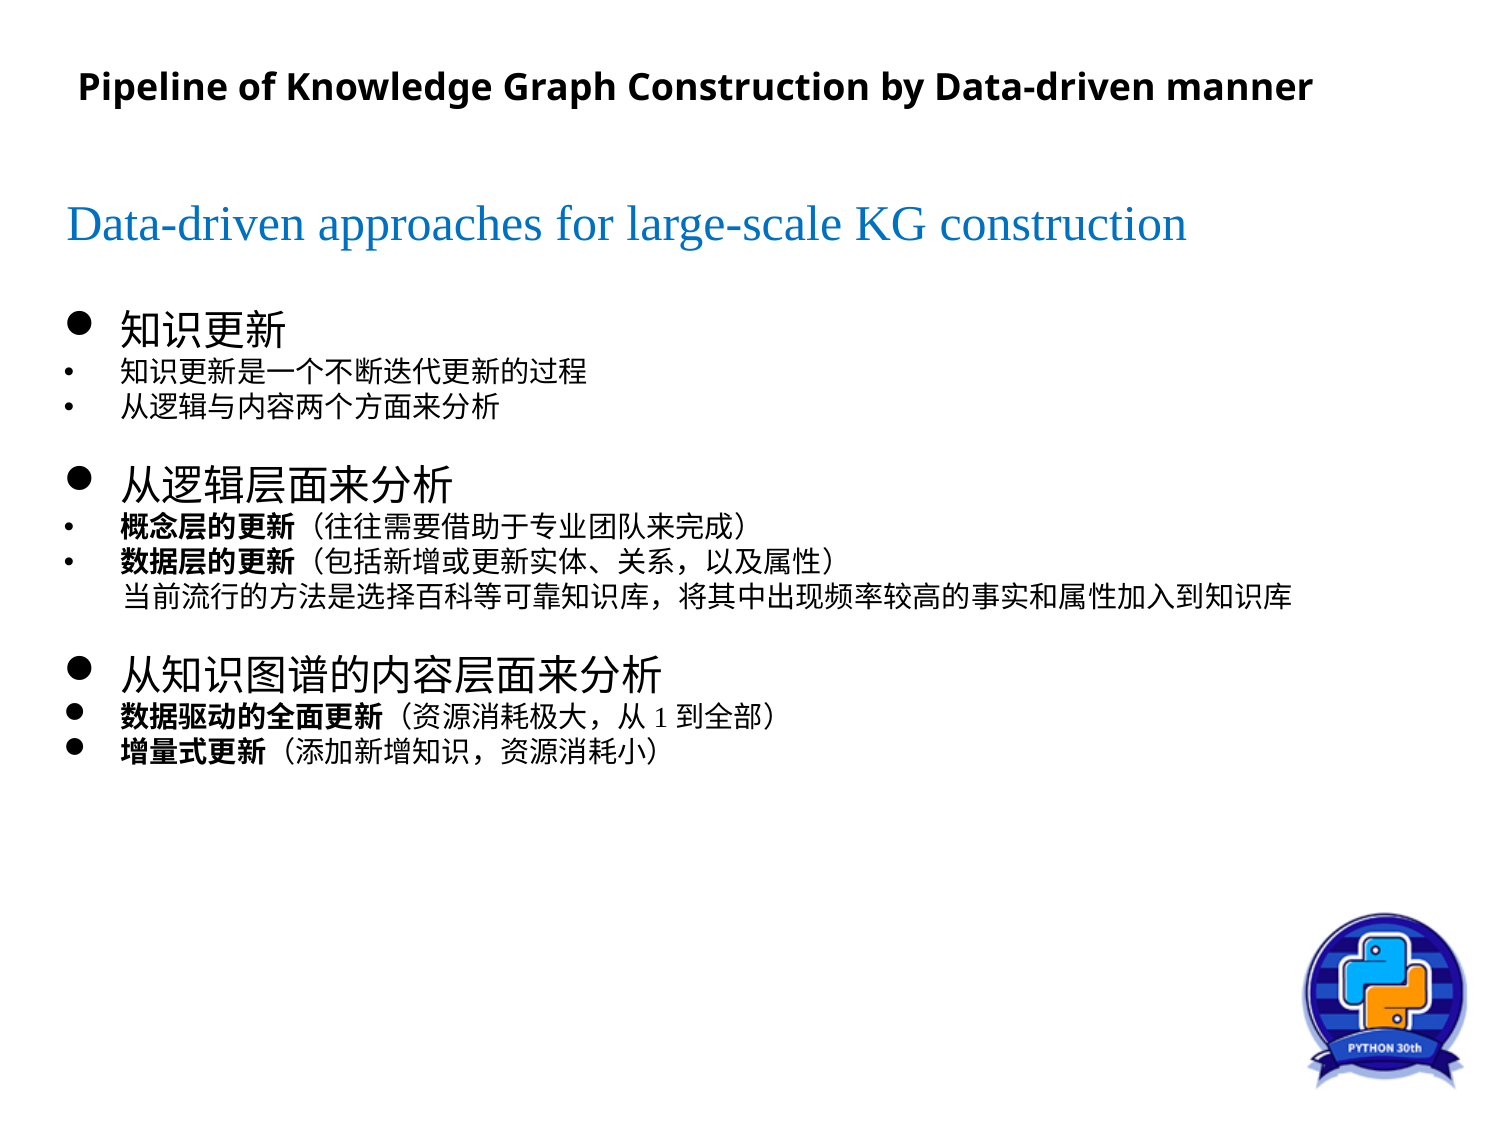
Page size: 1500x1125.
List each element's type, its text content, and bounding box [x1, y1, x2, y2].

text_box 知识更新 知识更新是一个不断迭代更新的过程 从逻辑与内容两个方面来分析 从逻辑层面来分析 概念层的更新（往往需要借助于专业团队来完成） 数据层的更新（包括新增或更新实体、关系，以及属性） 当前流行的方法是选择百科等可靠知识库，将其中出现频率较高的事实和属性加入到知识库 从知识图谱的内容层面来分析 数据驱动的全面更新（资源消耗极大，从1到全部） 增量式更新（添加新增知识，资源消耗小） [49, 296, 1470, 776]
text_box Data-driven approaches for large-scale KG construction [51, 183, 1491, 319]
text_box Pipeline of Knowledge Graph Construction by Data-driven manner [62, 55, 1331, 183]
picture [1299, 908, 1470, 1091]
